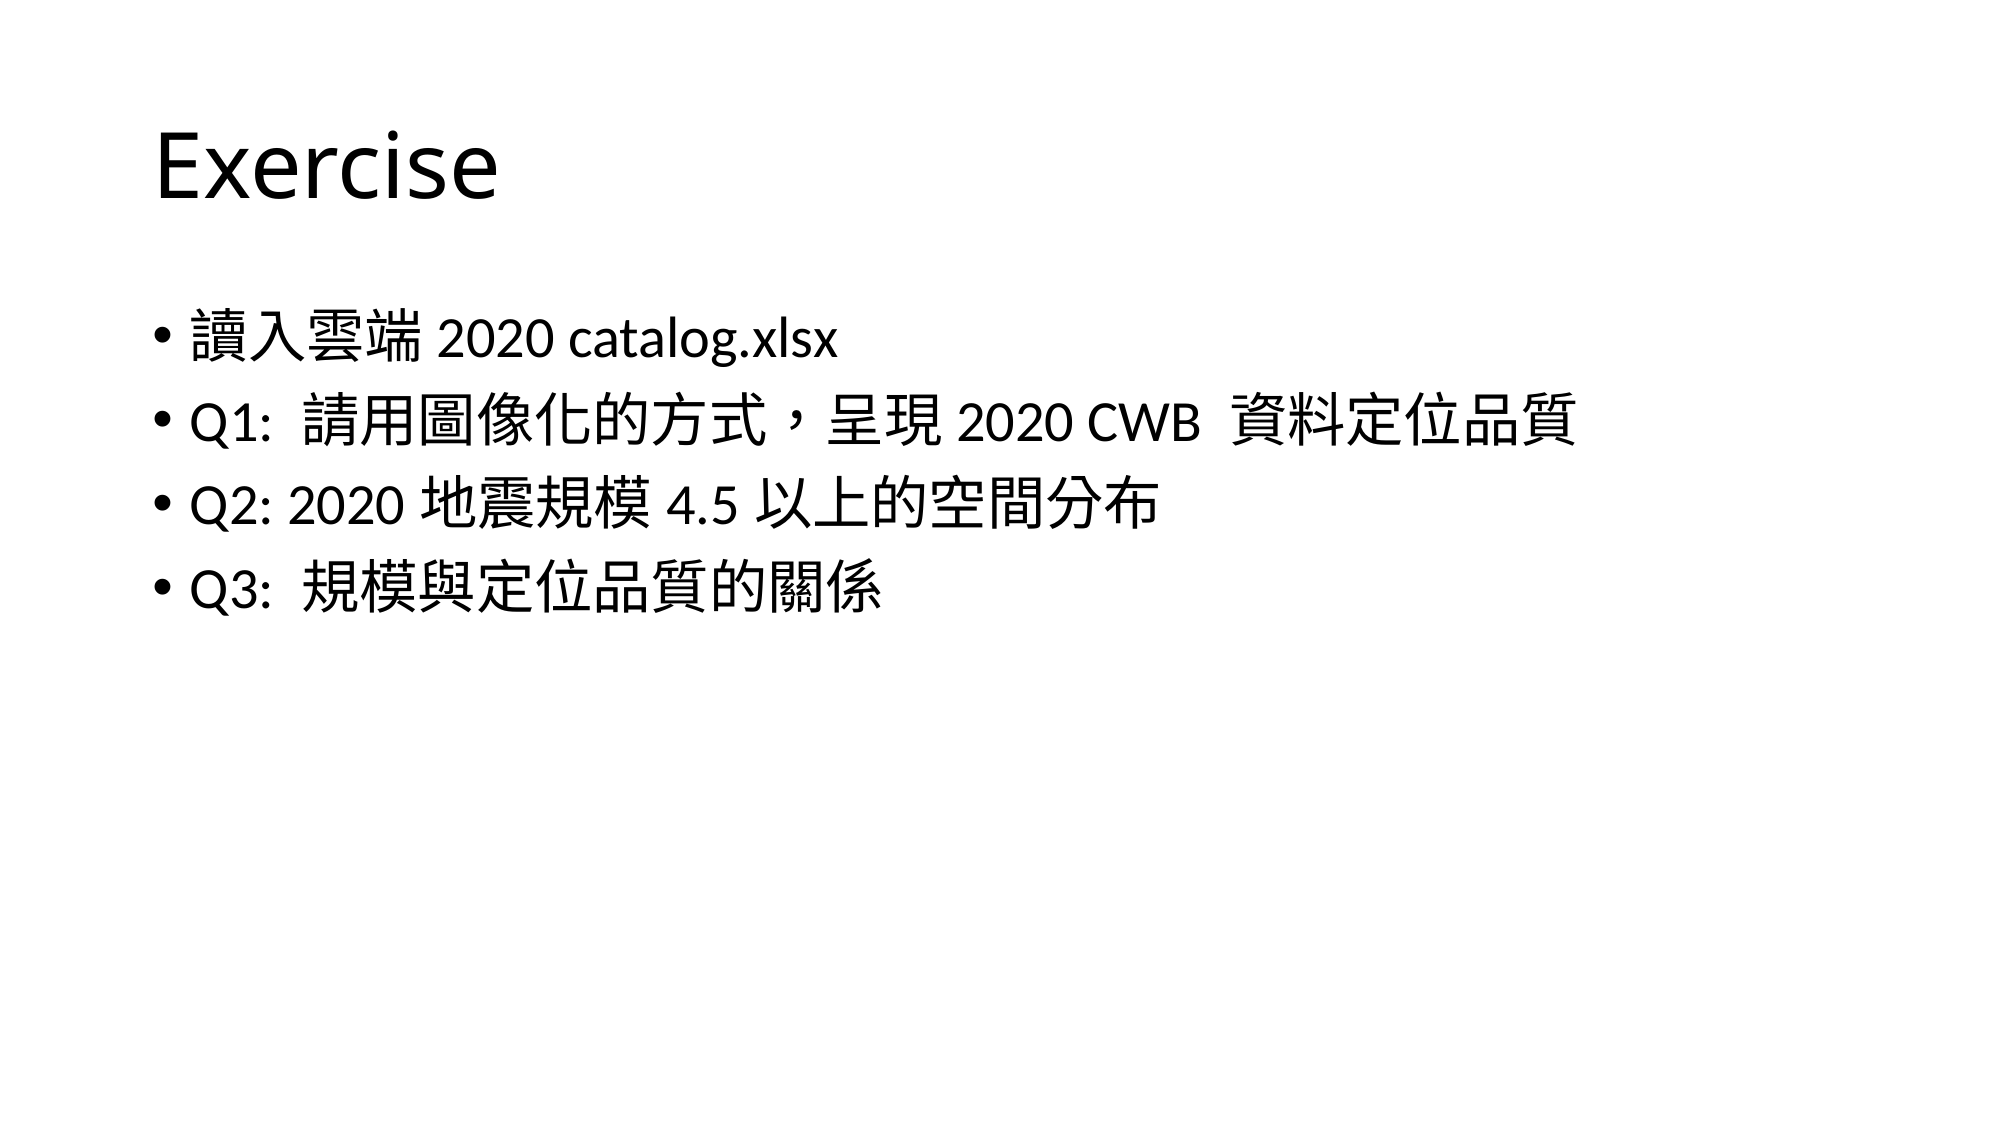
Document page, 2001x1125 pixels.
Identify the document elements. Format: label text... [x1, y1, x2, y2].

title Exercise [137, 59, 1863, 278]
list 讀入雲端2020 catalog.xlsx Q1: 請用圖像化的方式，呈現2020 CWB 資料定位品質 Q2: 2020地震規模4.5以上的空間分布 Q3: 規模與定位品質的關係 [137, 299, 1863, 1014]
